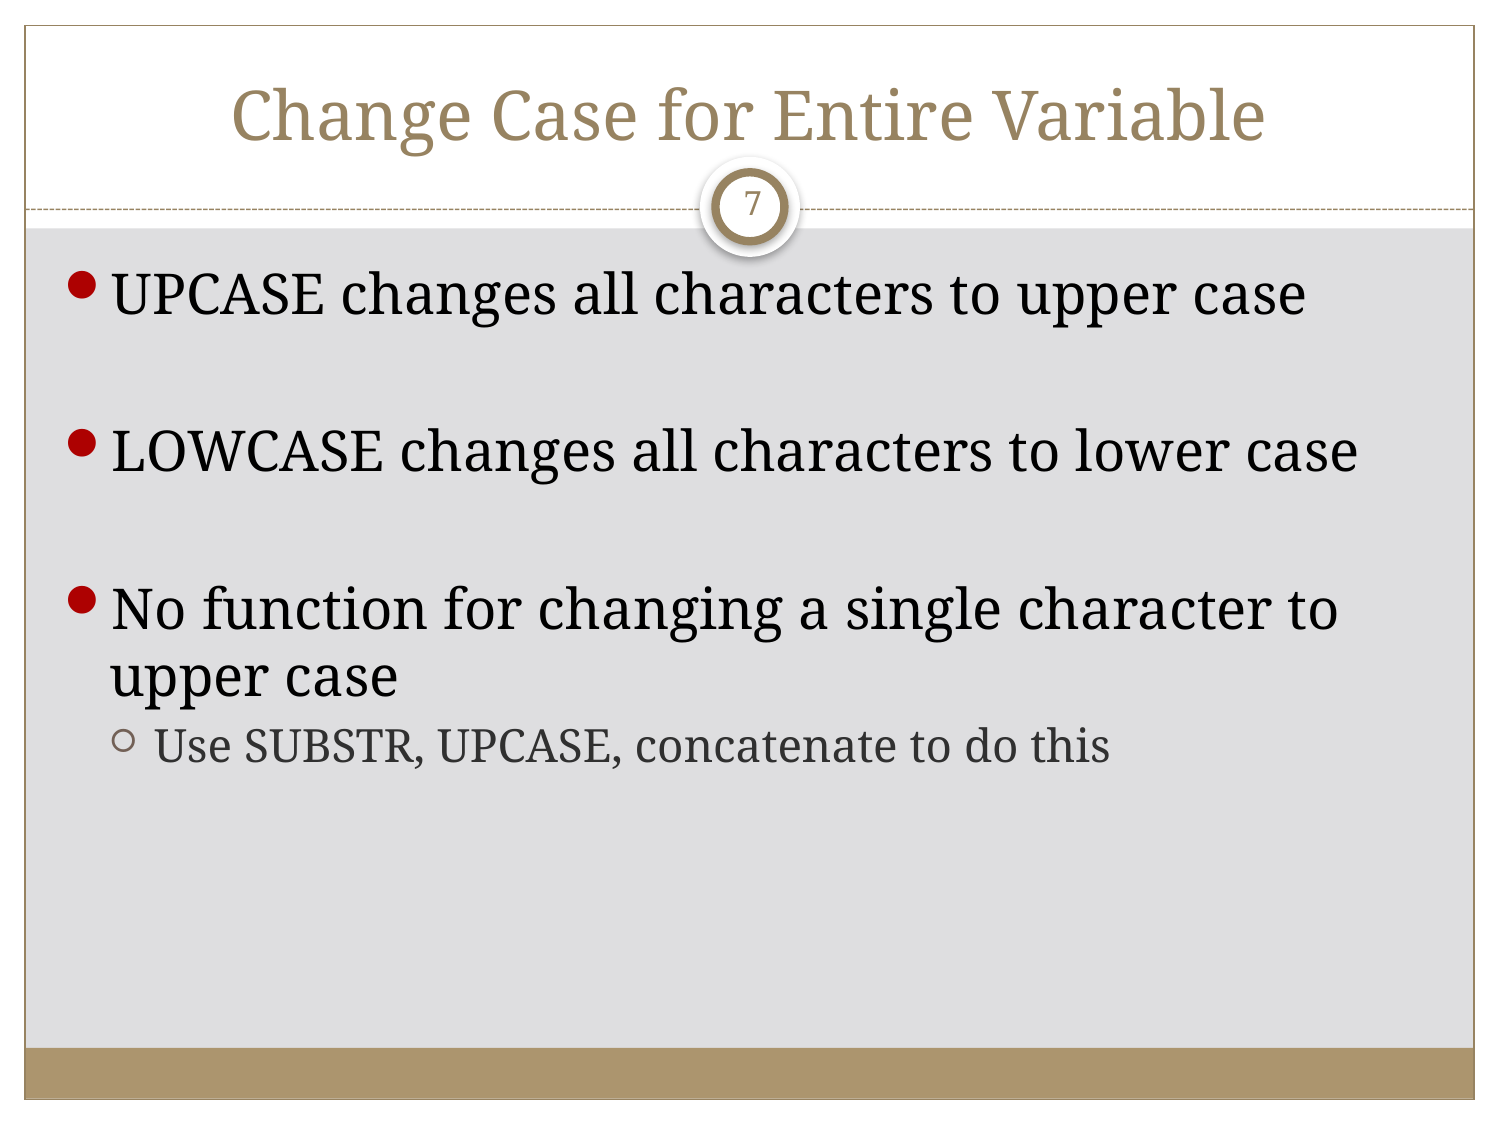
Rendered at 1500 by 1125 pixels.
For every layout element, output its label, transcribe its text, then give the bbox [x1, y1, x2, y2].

list UPCASE changes all characters to upper case LOWCASE changes all characters to lower case No function for changing a single character to upper case Use SUBSTR, UPCASE, concatenate to do this [49, 250, 1445, 1001]
slide_number 7 [715, 168, 791, 241]
title Change Case for Entire Variable [49, 37, 1450, 162]
